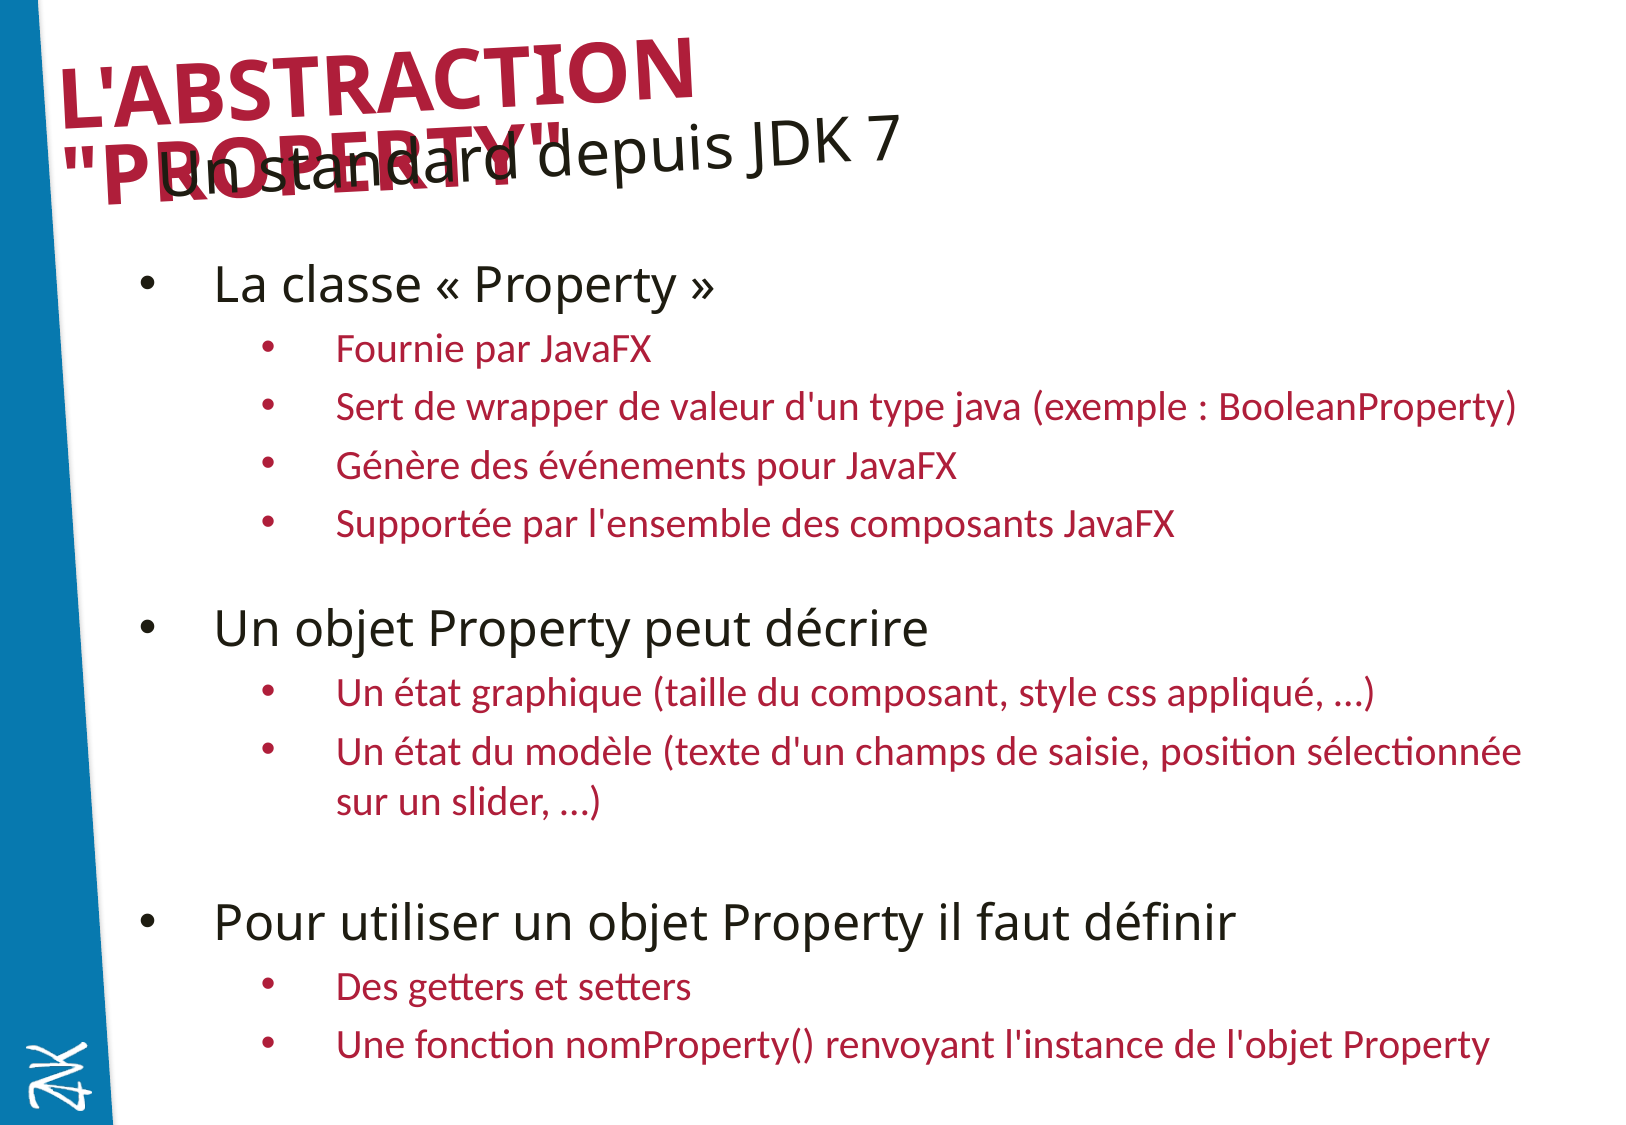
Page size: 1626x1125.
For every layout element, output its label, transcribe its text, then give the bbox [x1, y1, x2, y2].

list La classe « Property » Fournie par JavaFX Sert de wrapper de valeur d'un type java (exemple : BooleanProperty) Génère des événements pour JavaFX Supportée par l'ensemble des composants JavaFX Un objet Property peut décrire Un état graphique (taille du composant, style css appliqué, …) Un état du modèle (texte d'un champs de saisie, position sélectionnée sur un slider, …) Pour utiliser un objet Property il faut définir Des getters et setters Une fonction nomProperty() renvoyant l'instance de l'objet Property [124, 245, 1587, 1096]
title L'abstraction "Property" [40, 6, 1113, 160]
list Un standard depuis JDK 7 [140, 81, 1034, 238]
picture [27, 1043, 91, 1110]
